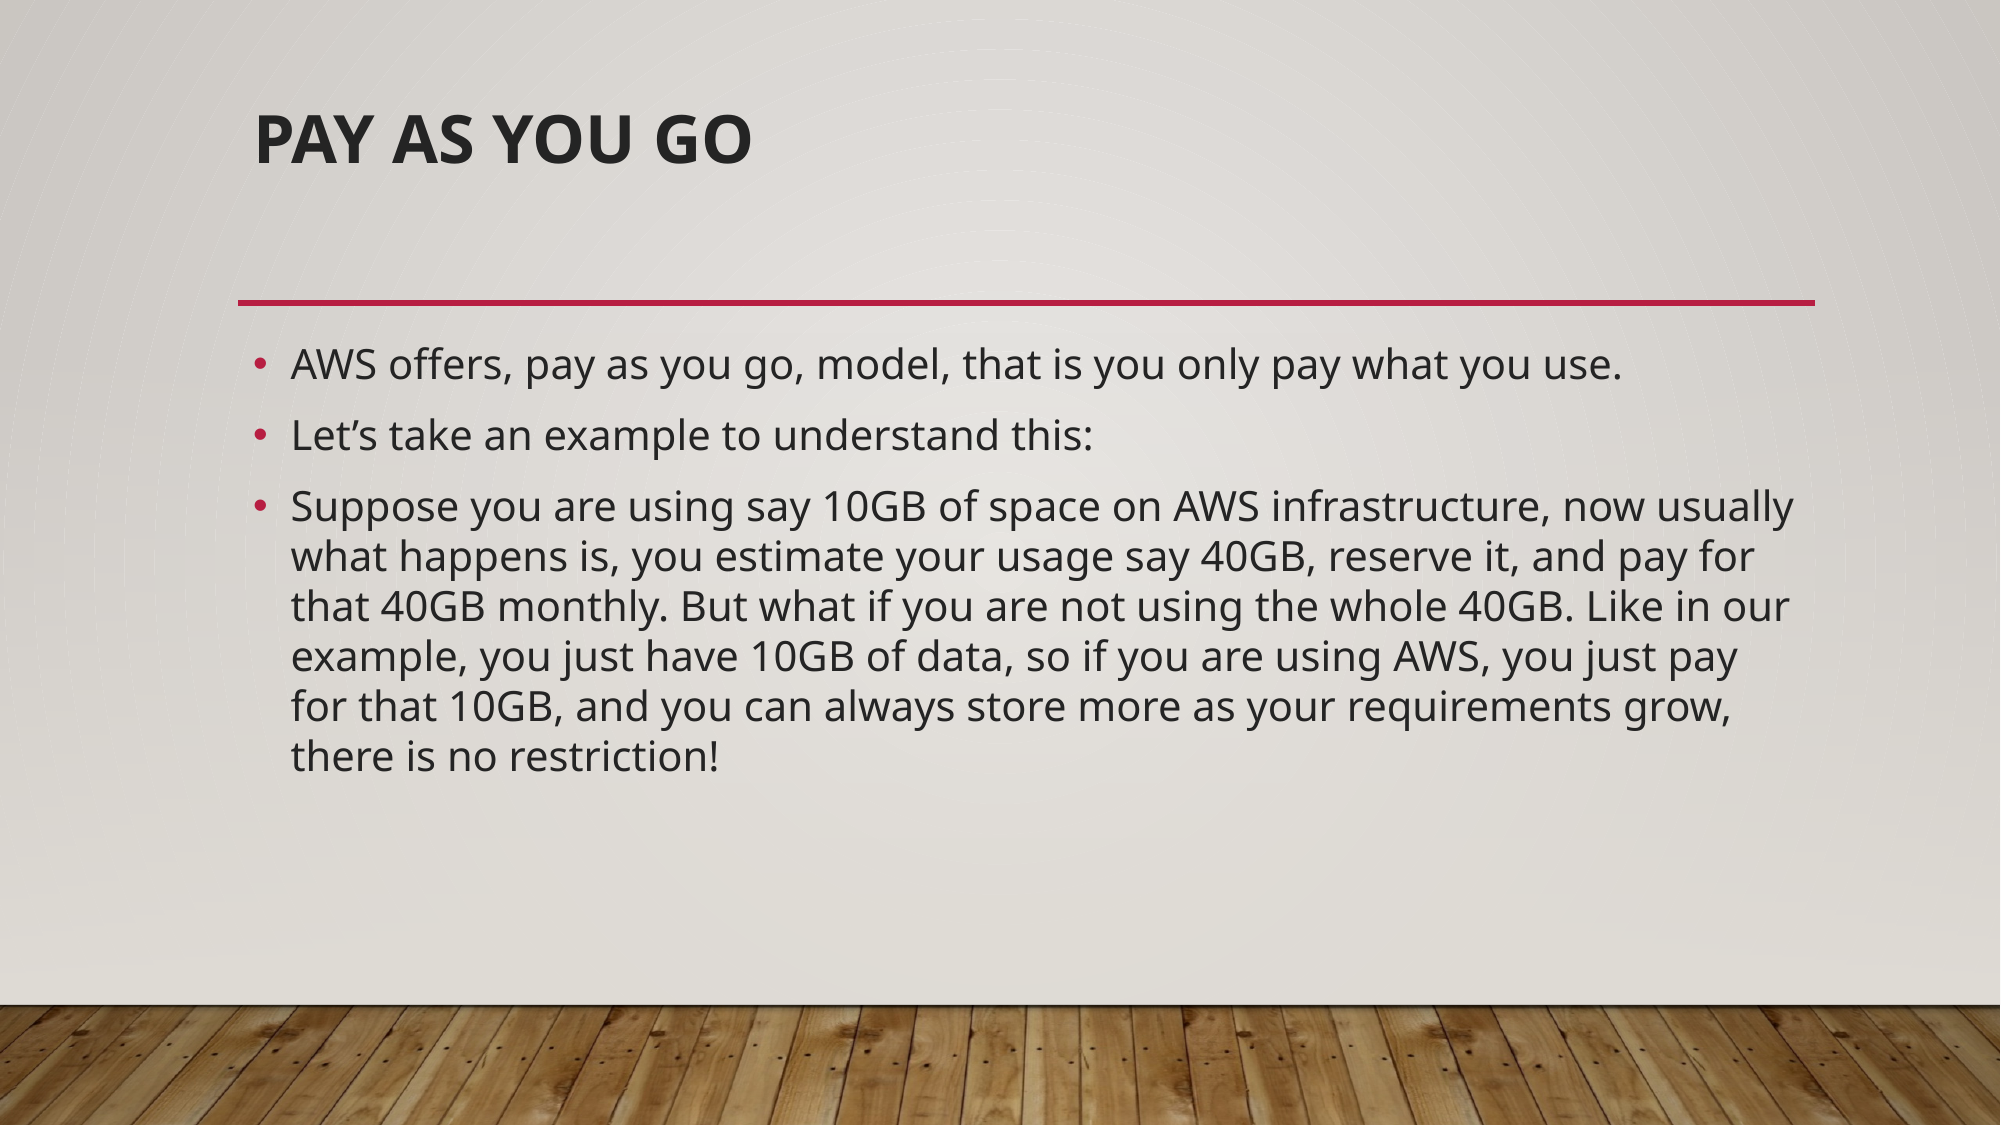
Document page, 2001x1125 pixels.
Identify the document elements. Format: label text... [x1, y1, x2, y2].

title Pay as you Go [238, 131, 1814, 305]
list AWS offers, pay as you go, model, that is you only pay what you use. Let’s take an example to understand this: Suppose you are using say 10GB of space on AWS infrastructure, now usually what happens is, you estimate your usage say 40GB, reserve it, and pay for that 40GB monthly. But what if you are not using the whole 40GB. Like in our example, you just have 10GB of data, so if you are using AWS, you just pay for that 10GB, and you can always store more as your requirements grow, there is no restriction! [238, 330, 1814, 897]
picture [0, 1005, 2000, 1125]
